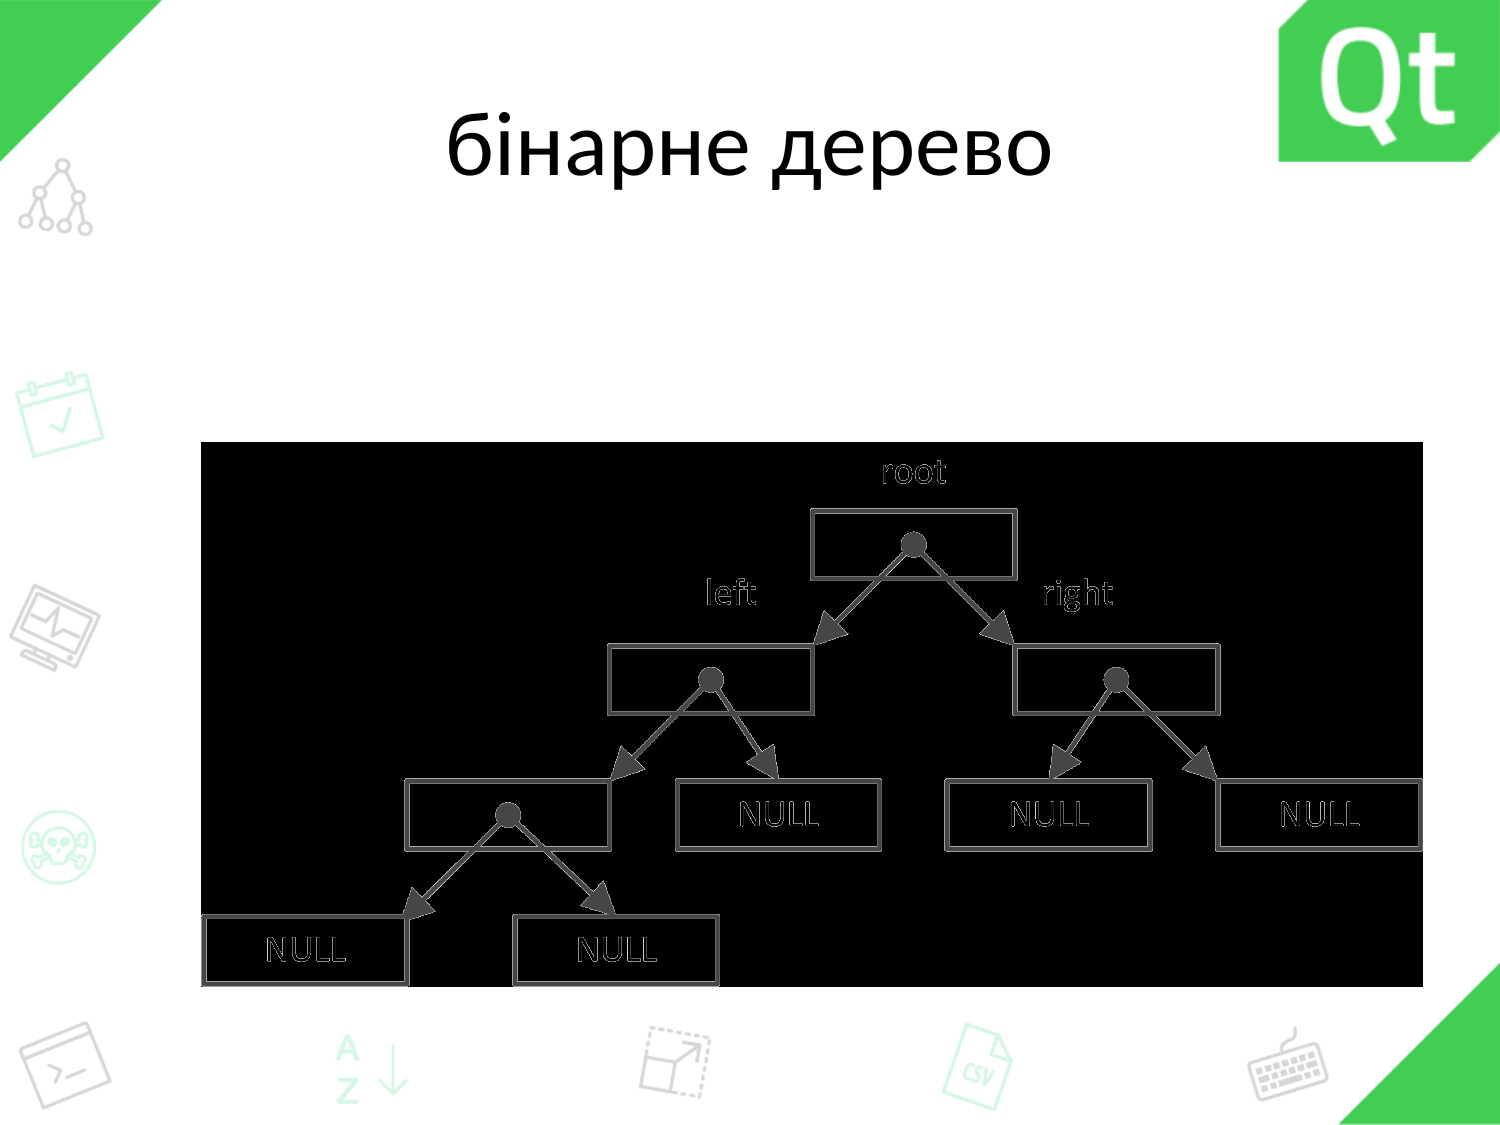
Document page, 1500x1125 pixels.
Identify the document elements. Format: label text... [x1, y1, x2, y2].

title бінарне дерево [75, 45, 1425, 233]
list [200, 442, 1427, 990]
picture [0, 0, 1500, 1125]
